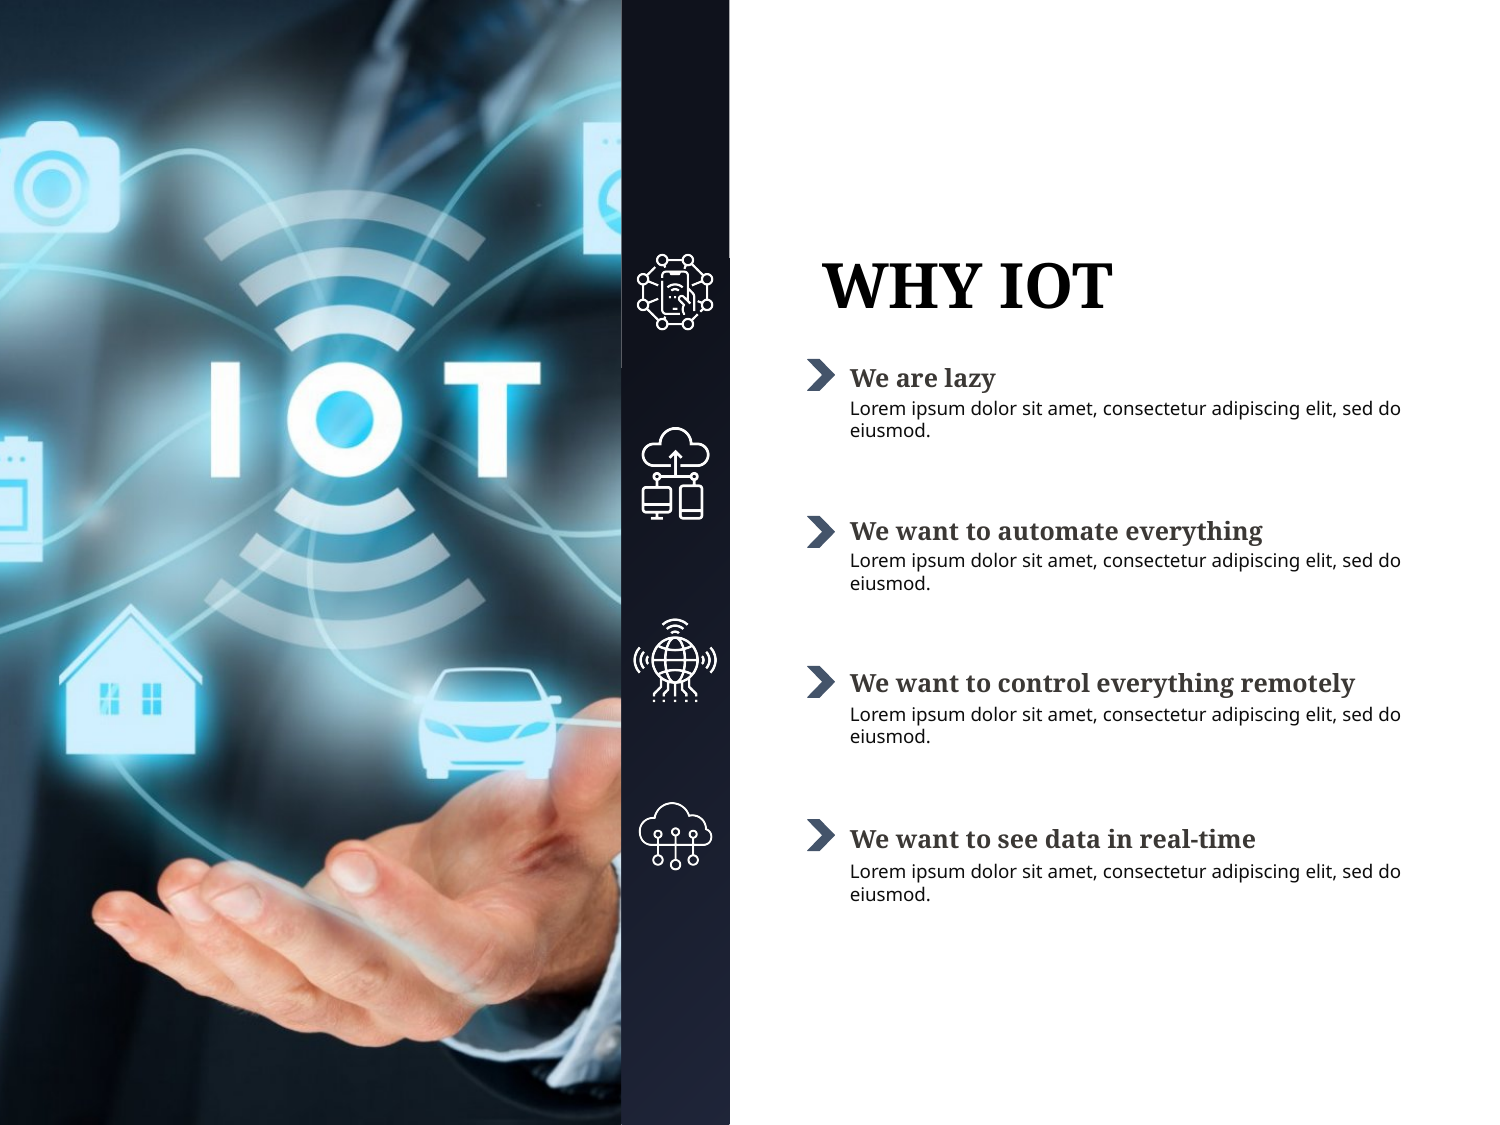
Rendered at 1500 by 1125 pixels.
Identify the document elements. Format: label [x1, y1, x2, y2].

text_box [629, 251, 722, 874]
picture [0, 0, 622, 1125]
text_box [622, 0, 730, 1125]
text_box [807, 238, 1442, 891]
